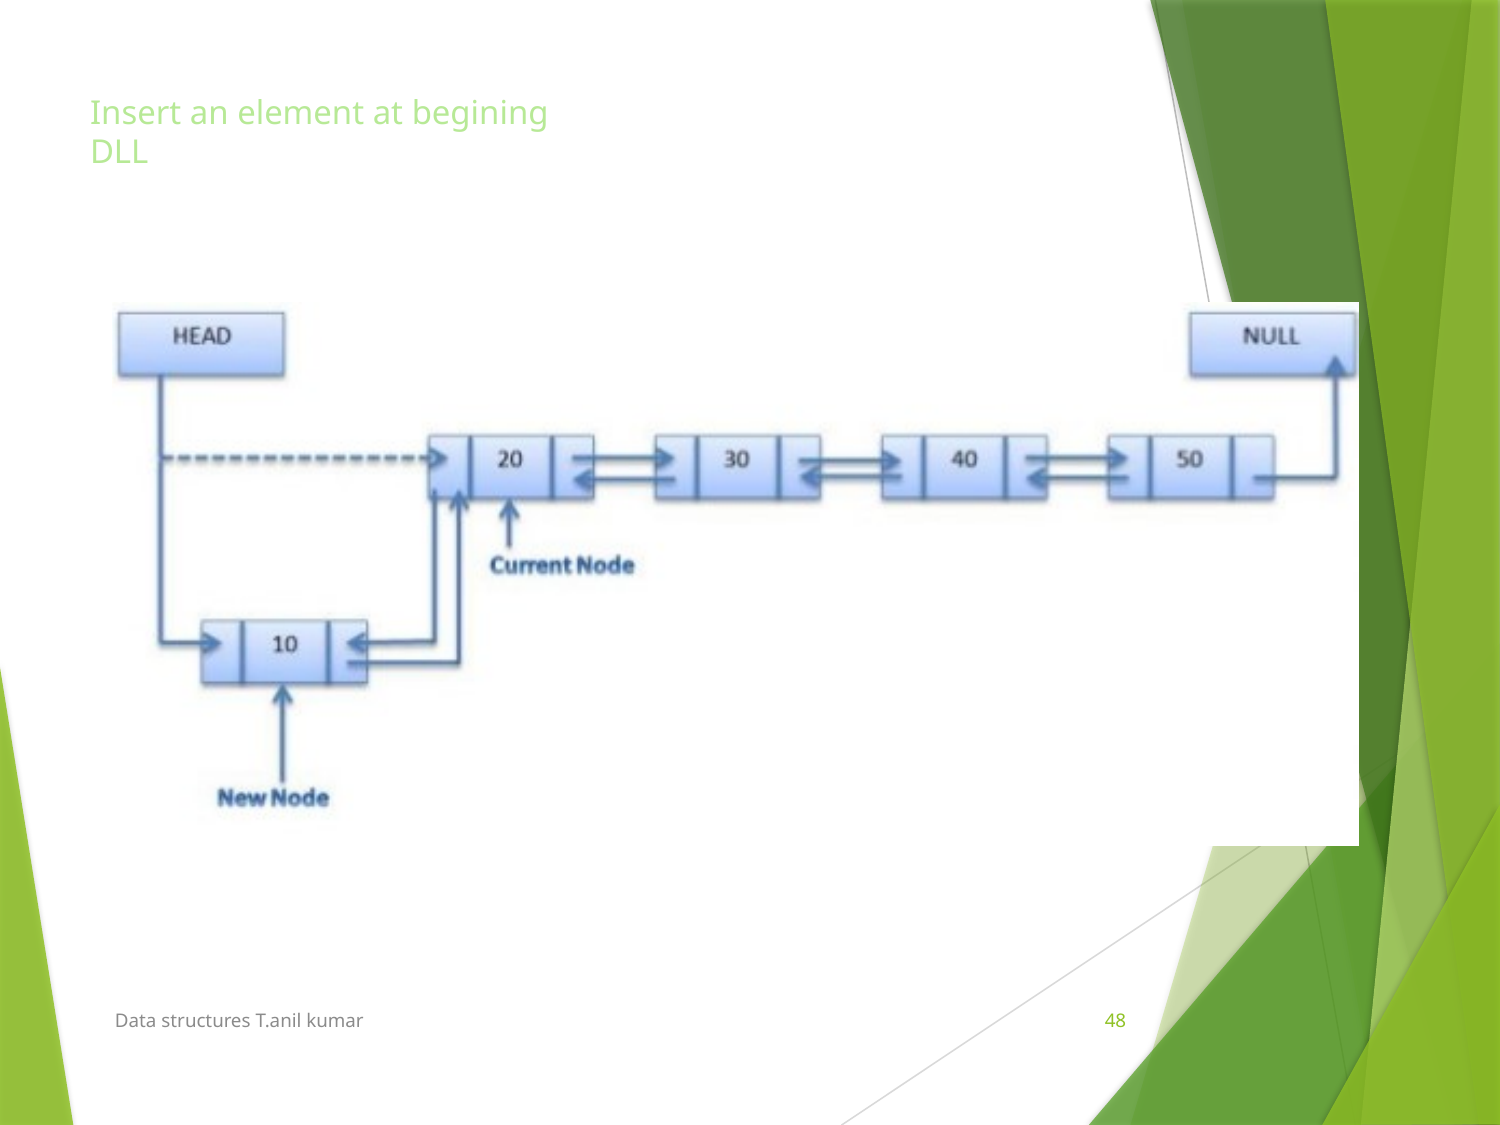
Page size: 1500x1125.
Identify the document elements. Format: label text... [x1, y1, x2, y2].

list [111, 302, 1359, 847]
footer Data structures T.anil kumar [99, 991, 859, 1051]
slide_number 48 [1057, 991, 1142, 1051]
title Insert an element at begining DLL [75, 83, 1425, 180]
